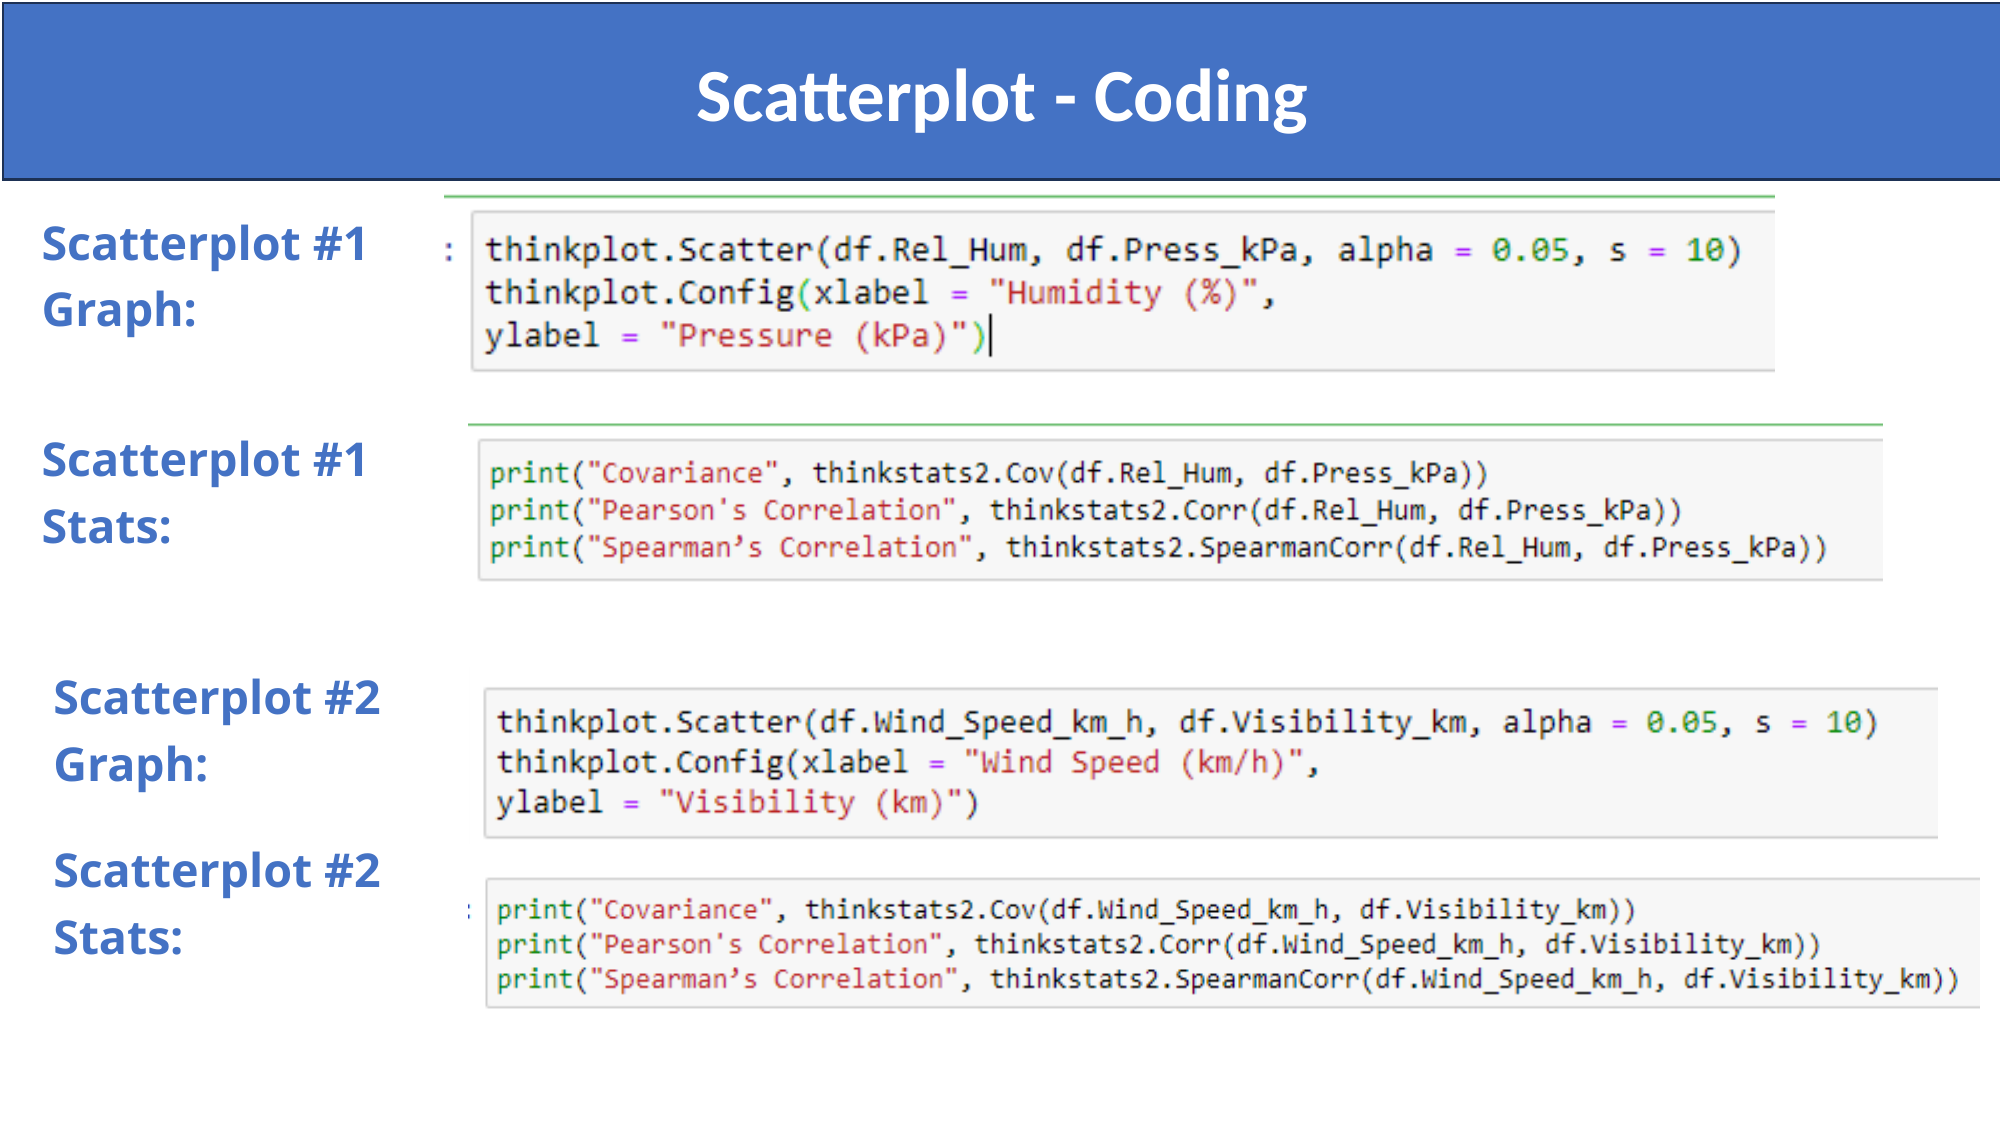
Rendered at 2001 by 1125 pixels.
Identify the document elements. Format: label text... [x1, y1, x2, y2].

text_box Scatterplot - Coding [2, 2, 2000, 181]
text_box Scatterplot #1 Graph: [26, 212, 386, 389]
text_box Scatterplot #1 Stats: [26, 429, 386, 606]
text_box Scatterplot #2 Stats: [38, 839, 398, 1016]
picture [468, 860, 1980, 1017]
text_box Scatterplot #2 Graph: [38, 667, 398, 839]
picture [468, 667, 1938, 844]
picture [468, 422, 1883, 599]
picture [444, 186, 1775, 376]
